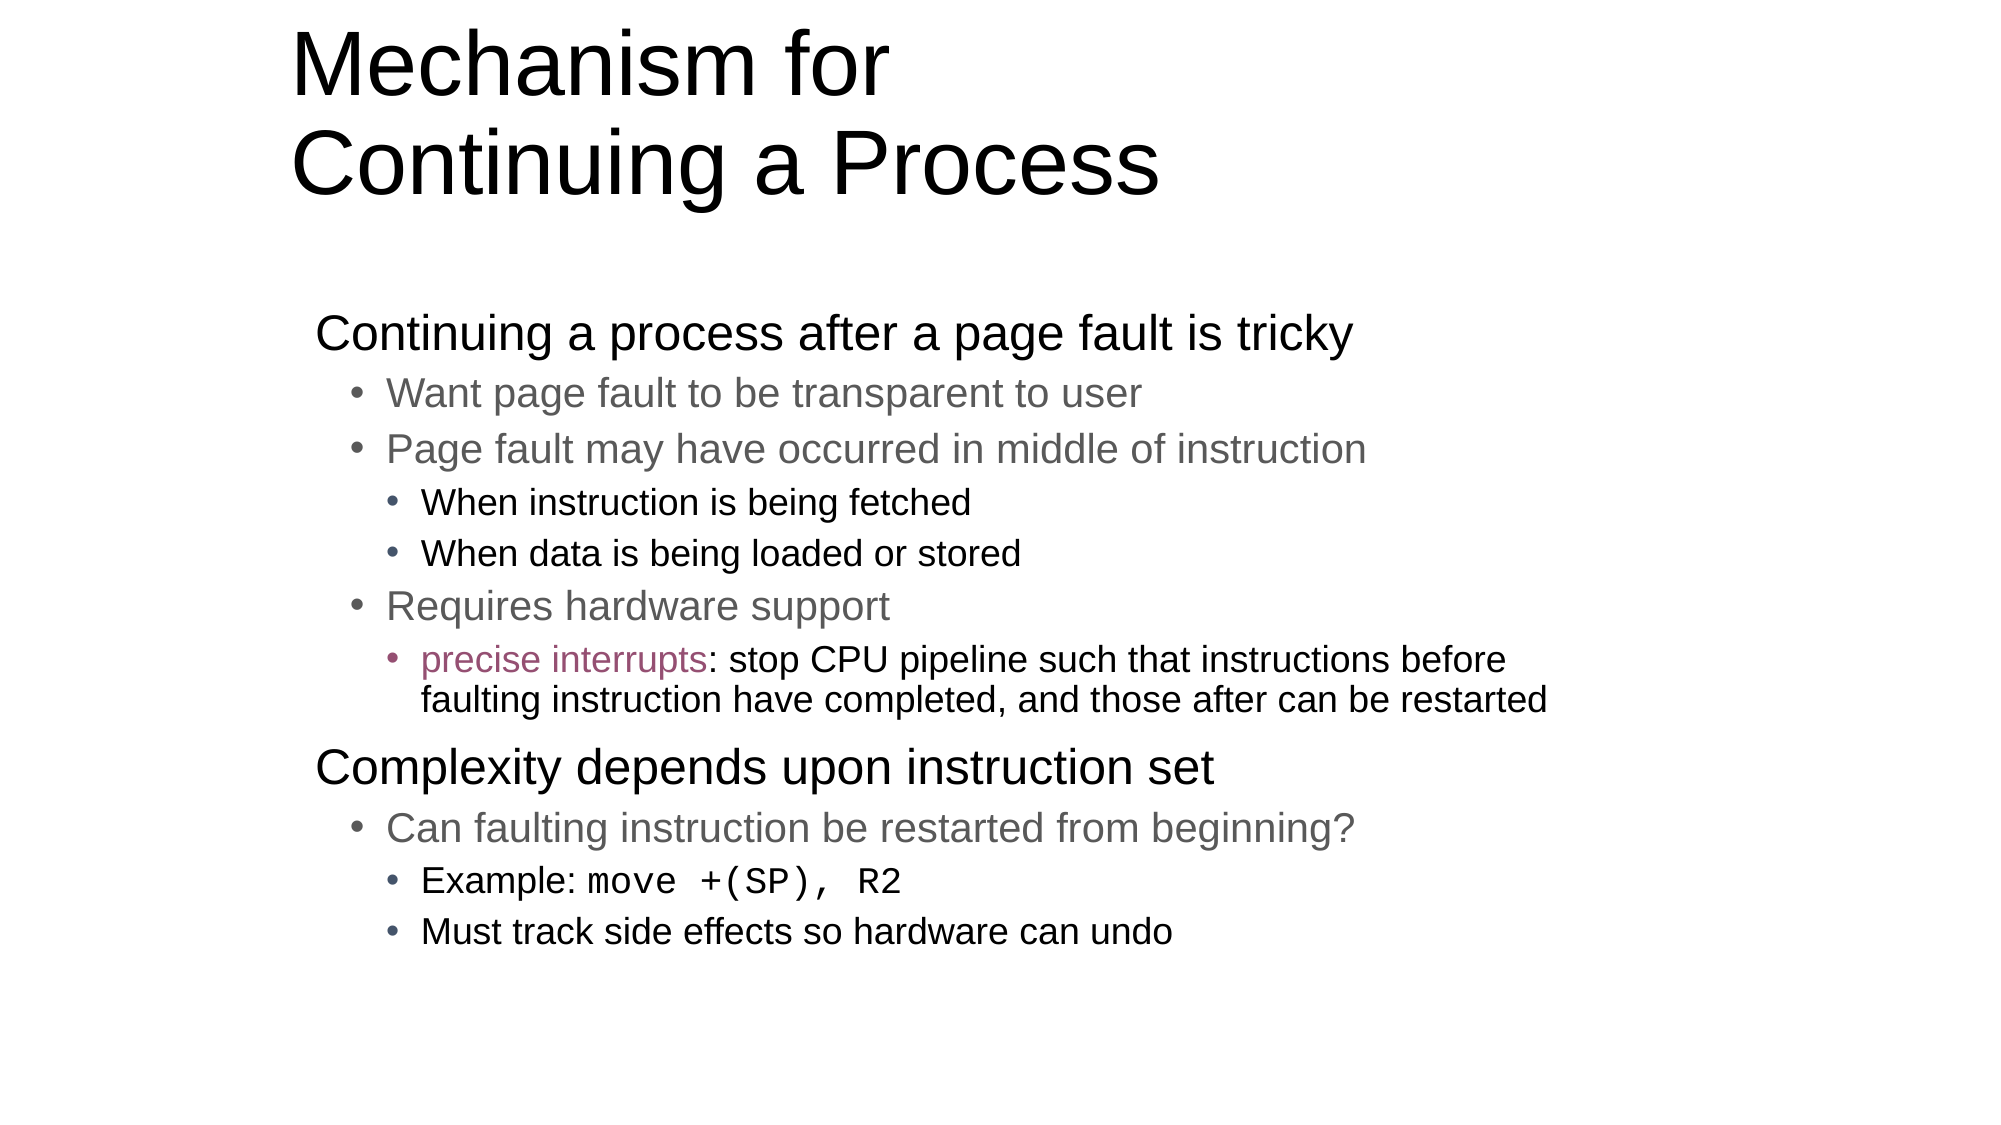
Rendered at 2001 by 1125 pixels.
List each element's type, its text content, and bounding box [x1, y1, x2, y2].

list Continuing a process after a page fault is tricky Want page fault to be transparent to user Page fault may have occurred in middle of instruction When instruction is being fetched When data is being loaded or stored Requires hardware support precise interrupts: stop CPU pipeline such that instructions before faulting instruction have completed, and those after can be restarted Complexity depends upon instruction set Can faulting instruction be restarted from beginning? Example: move +(SP), R2 Must track side effects so hardware can undo [300, 299, 1622, 1005]
title Mechanism for Continuing a Process [275, 10, 1725, 221]
